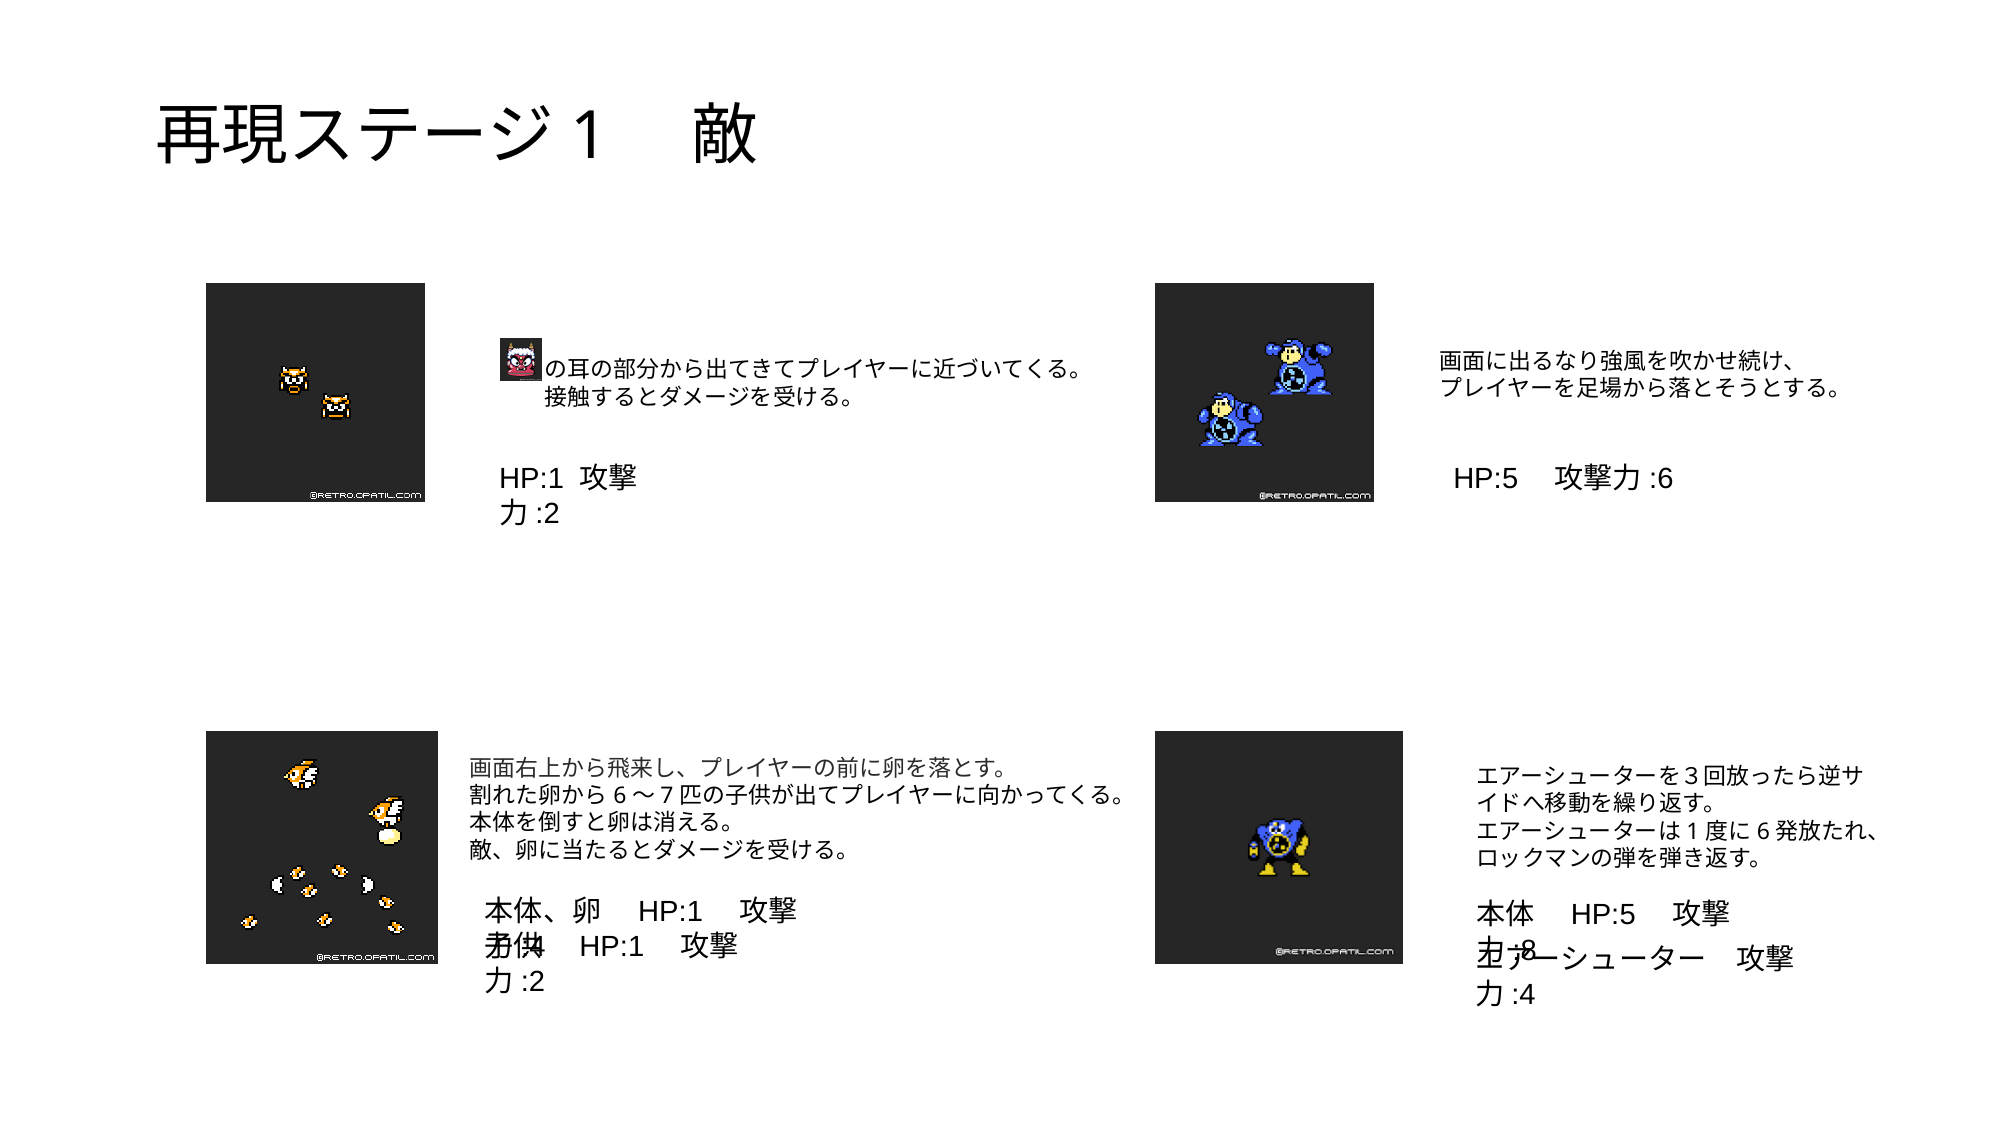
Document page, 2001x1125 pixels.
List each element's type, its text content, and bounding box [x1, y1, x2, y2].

text_box エアーシューター 攻撃力:4 [1460, 932, 1866, 1018]
text_box HP:5 攻撃力:6 [1438, 451, 1692, 502]
picture [499, 338, 542, 381]
text_box 画面右上から飛来し、プレイヤーの前に卵を落とす。 割れた卵から6～7匹の子供が出てプレイヤーに向かってくる。 本体を倒すと卵は消える。 敵、卵に当たるとダメージを受ける。 [455, 745, 1135, 871]
picture [1154, 731, 1403, 964]
picture [1155, 283, 1374, 503]
text_box エアーシューターを３回放ったら逆サイドへ移動を繰り返す。 エアーシューターは1度に6発放たれ、ロックマンの弾を弾き返す。 [1461, 754, 1901, 907]
text_box 再現ステージ1 敵 [140, 84, 810, 180]
text_box 画面に出るなり強風を吹かせ続け、 プレイヤーを足場から落とそうとする。 [1425, 338, 1902, 409]
text_box 子供 HP:1 攻撃力:2 [469, 919, 810, 1005]
text_box 本体 HP:5 攻撃力:8 [1461, 888, 1794, 932]
picture [206, 283, 425, 503]
text_box 本体、卵 HP:1 攻撃力:4 [470, 885, 855, 970]
picture [206, 731, 438, 964]
text_box HP:1 攻撃力:2 [484, 451, 703, 537]
text_box の耳の部分から出てきてプレイヤーに近づいてくる。 接触するとダメージを受ける。 [529, 347, 1090, 418]
